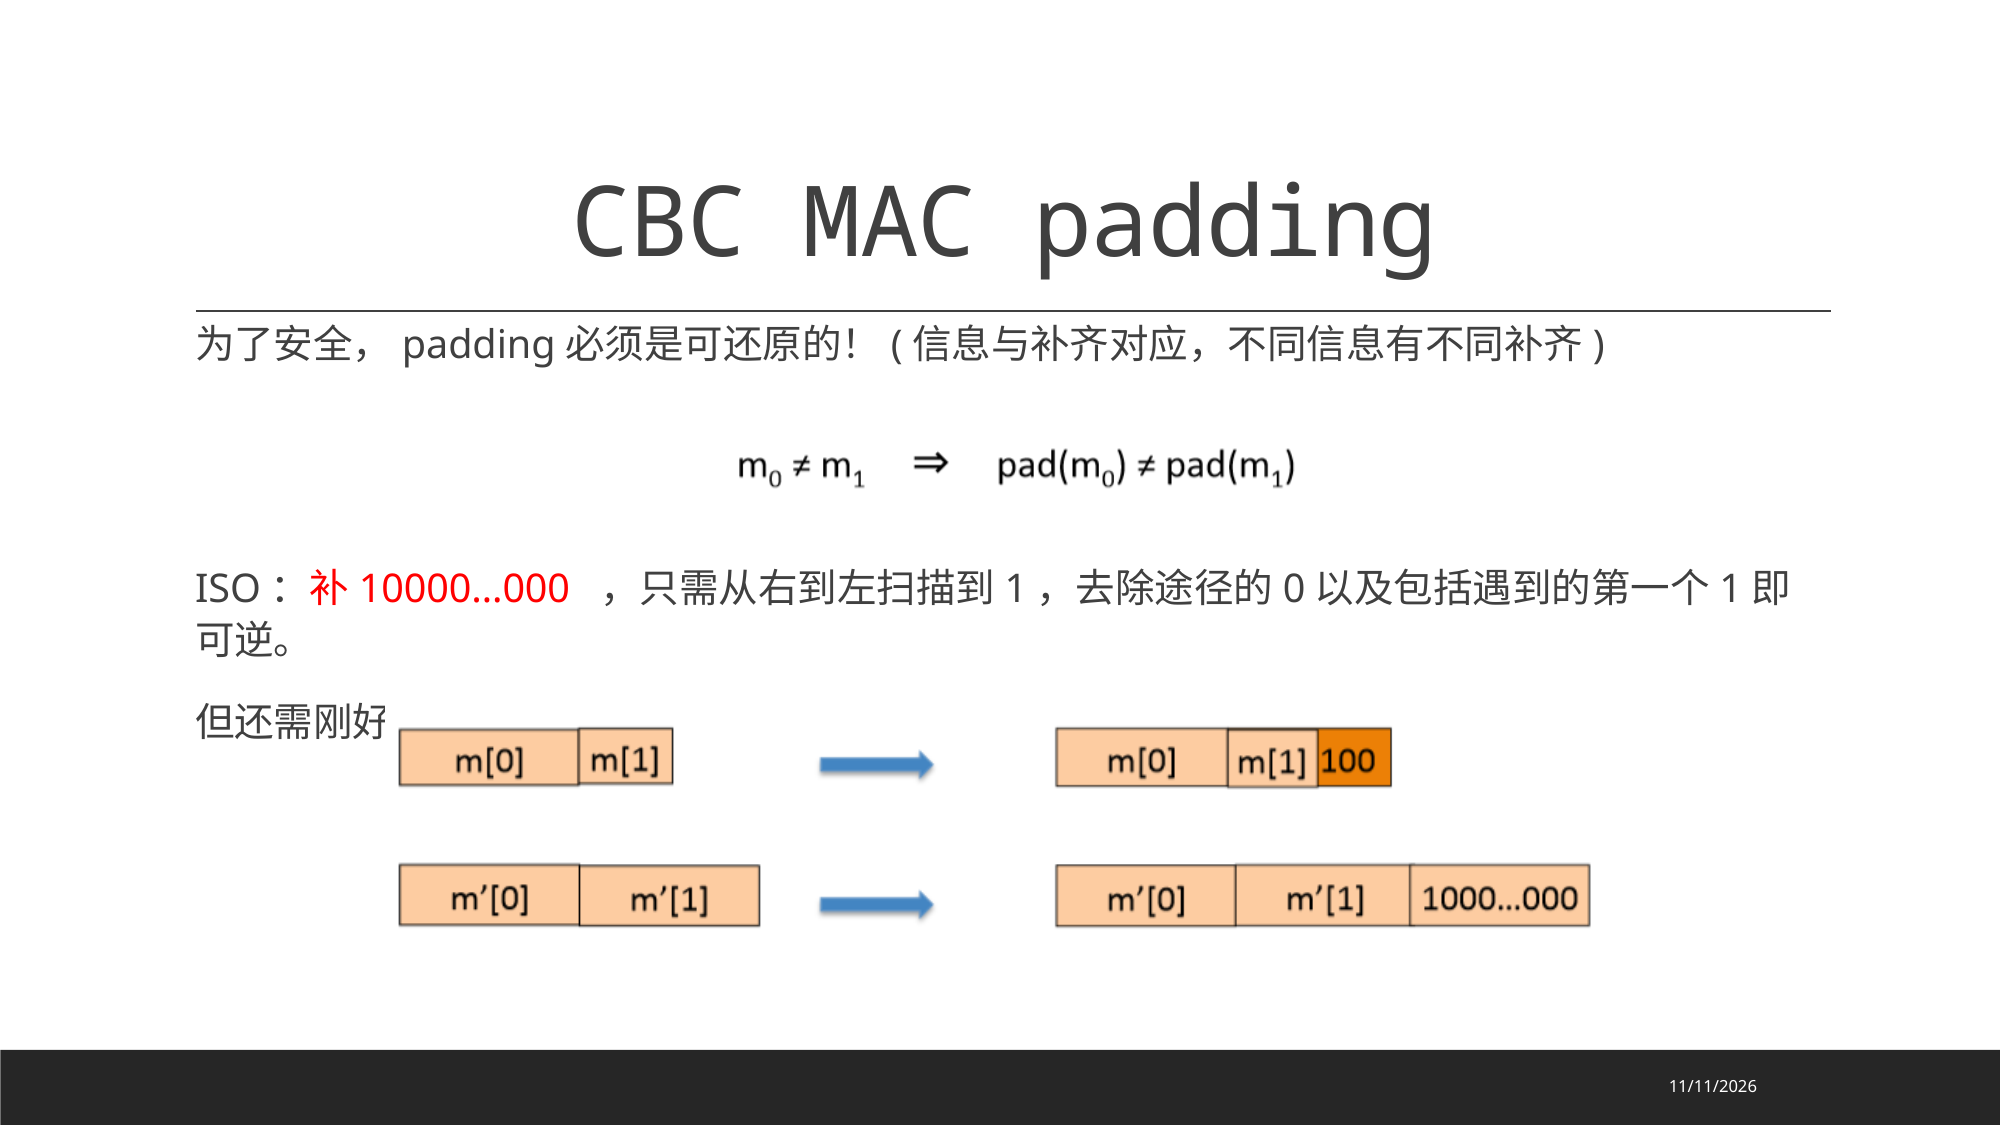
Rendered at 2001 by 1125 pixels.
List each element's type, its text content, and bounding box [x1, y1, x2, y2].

title CBC MAC padding [180, 47, 1830, 285]
list 为了安全，padding必须是可还原的！(信息与补齐对应，不同信息有不同补齐) ISO：补10000…000 ，只需从右到左扫描到1，去除途径的0以及包括遇到的第一个1即可逆。 但还需刚好块长度整数倍的信息，后面补一个“假块”(1000…00),否则还原出错。 [180, 306, 1830, 924]
picture [698, 415, 1312, 506]
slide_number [1348, 1057, 1773, 1118]
picture [385, 688, 1615, 951]
